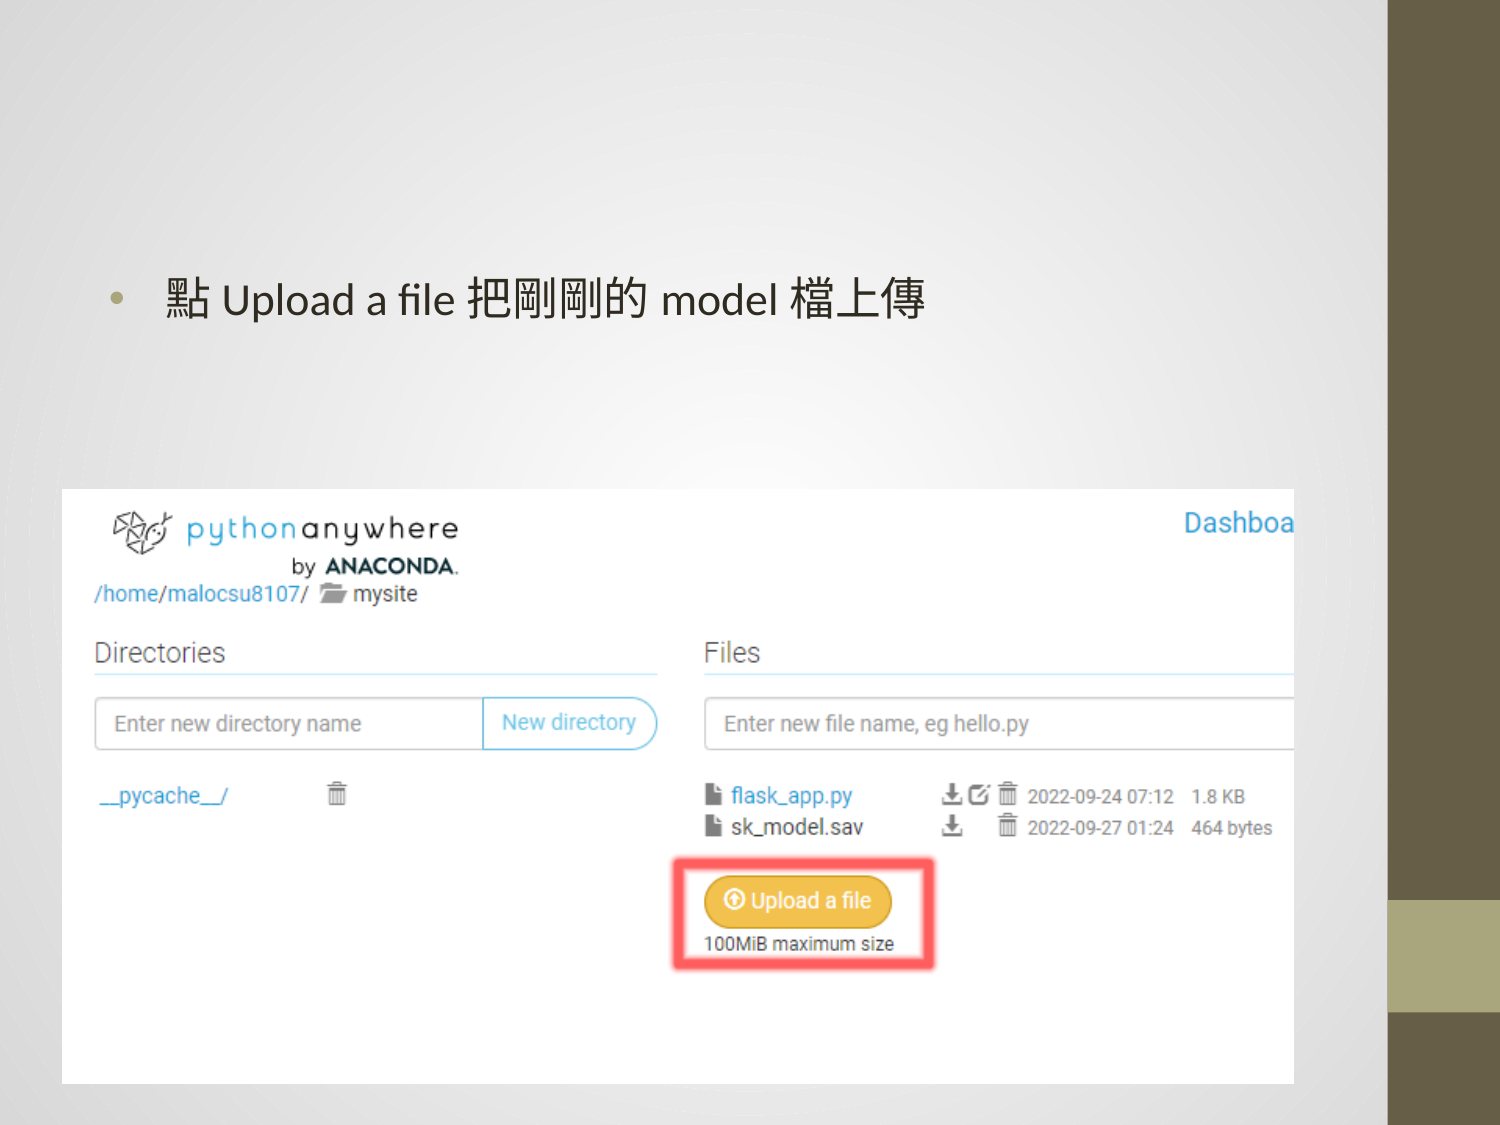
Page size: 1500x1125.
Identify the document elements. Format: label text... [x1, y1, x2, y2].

list 點Upload a file把剛剛的model檔上傳 [75, 262, 1325, 1050]
picture [62, 489, 1295, 1084]
